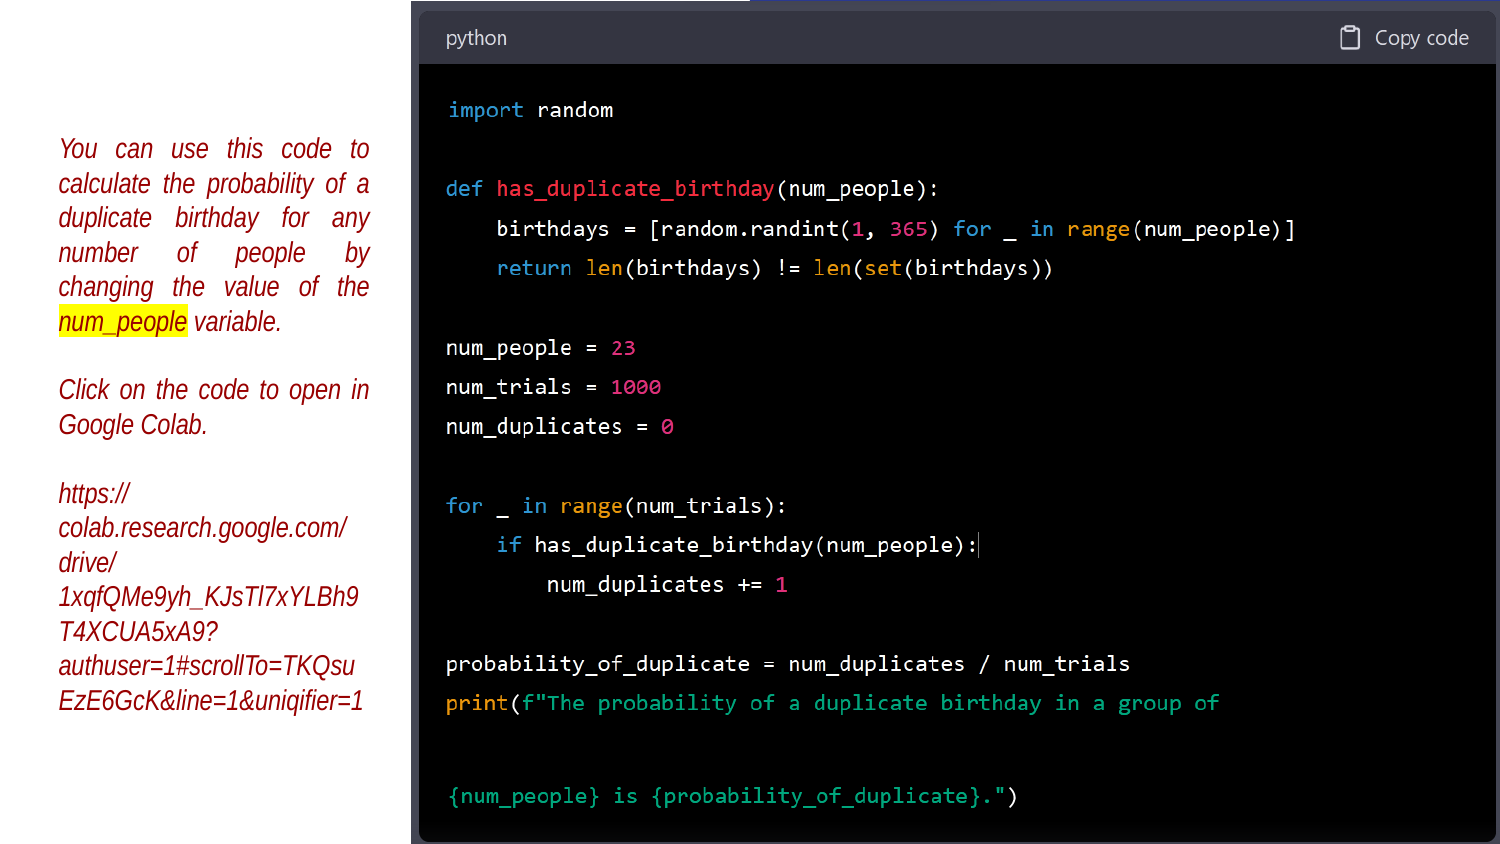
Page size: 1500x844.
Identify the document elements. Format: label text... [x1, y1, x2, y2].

title You can use this code to calculate the probability of a duplicate birthday for any number of people by changing the value of the num_people variable. Click on the code to open in Google Colab. https://colab.research.google.com/drive/1xqfQMe9yh_KJsTl7xYLBh9T4XCUA5xA9?authuser=1#scrollTo=TKQsuEzE6GcK&line=1&uniqifier=1 [43, 74, 385, 772]
picture [410, 0, 1500, 844]
